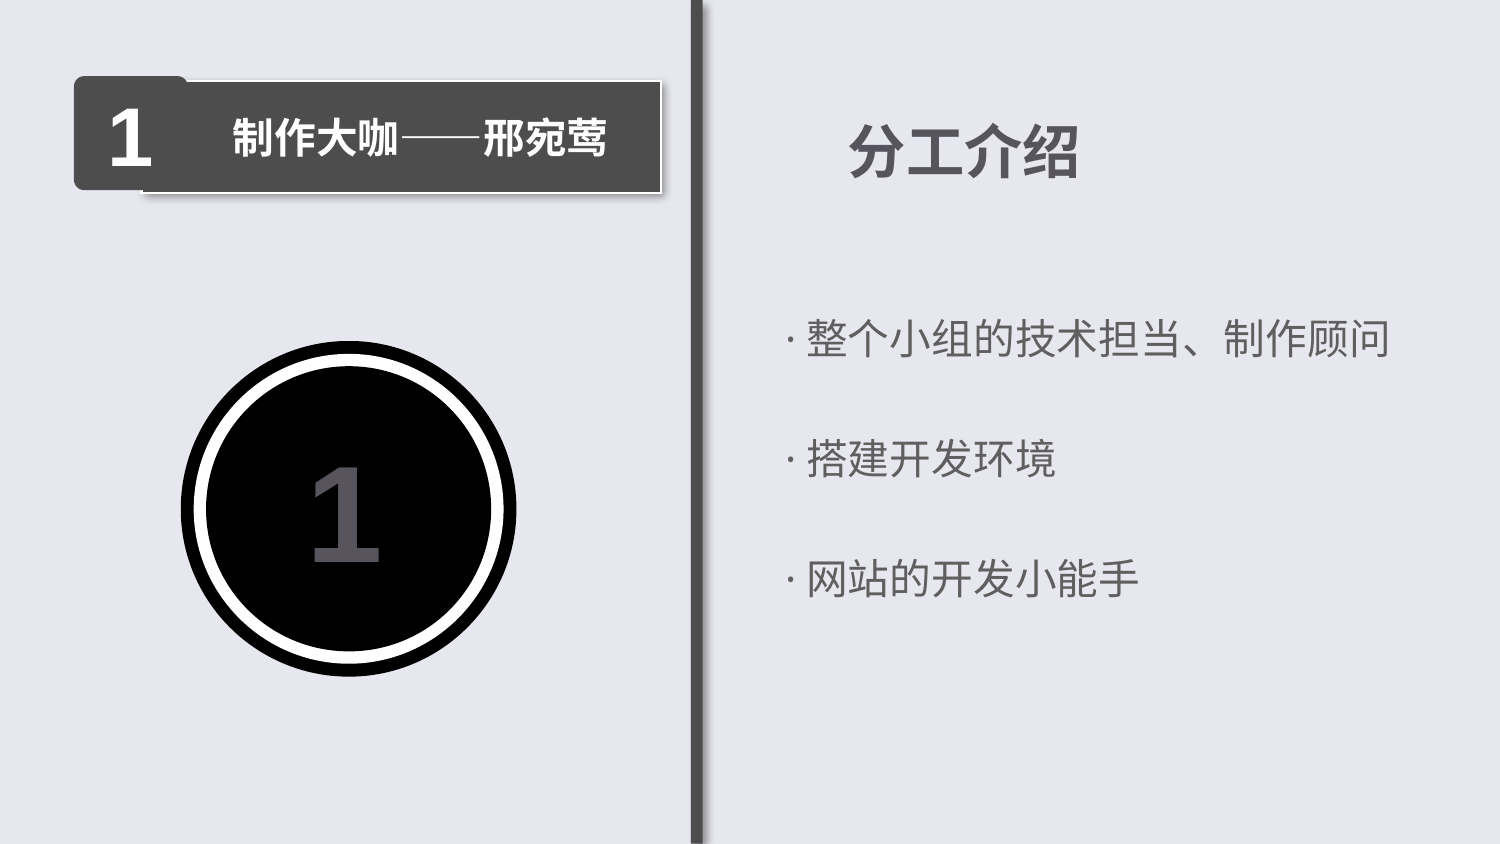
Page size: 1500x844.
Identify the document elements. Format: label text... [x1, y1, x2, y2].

text_box 1 [73, 76, 188, 191]
text_box [689, 0, 705, 844]
picture [179, 341, 517, 677]
text_box ·整个小组的技术担当、制作顾问 ·搭建开发环境 ·网站的开发小能手 [770, 295, 1459, 671]
text_box 分工介绍 [833, 107, 1096, 193]
text_box 制作大咖——邢宛莺 [141, 80, 662, 193]
